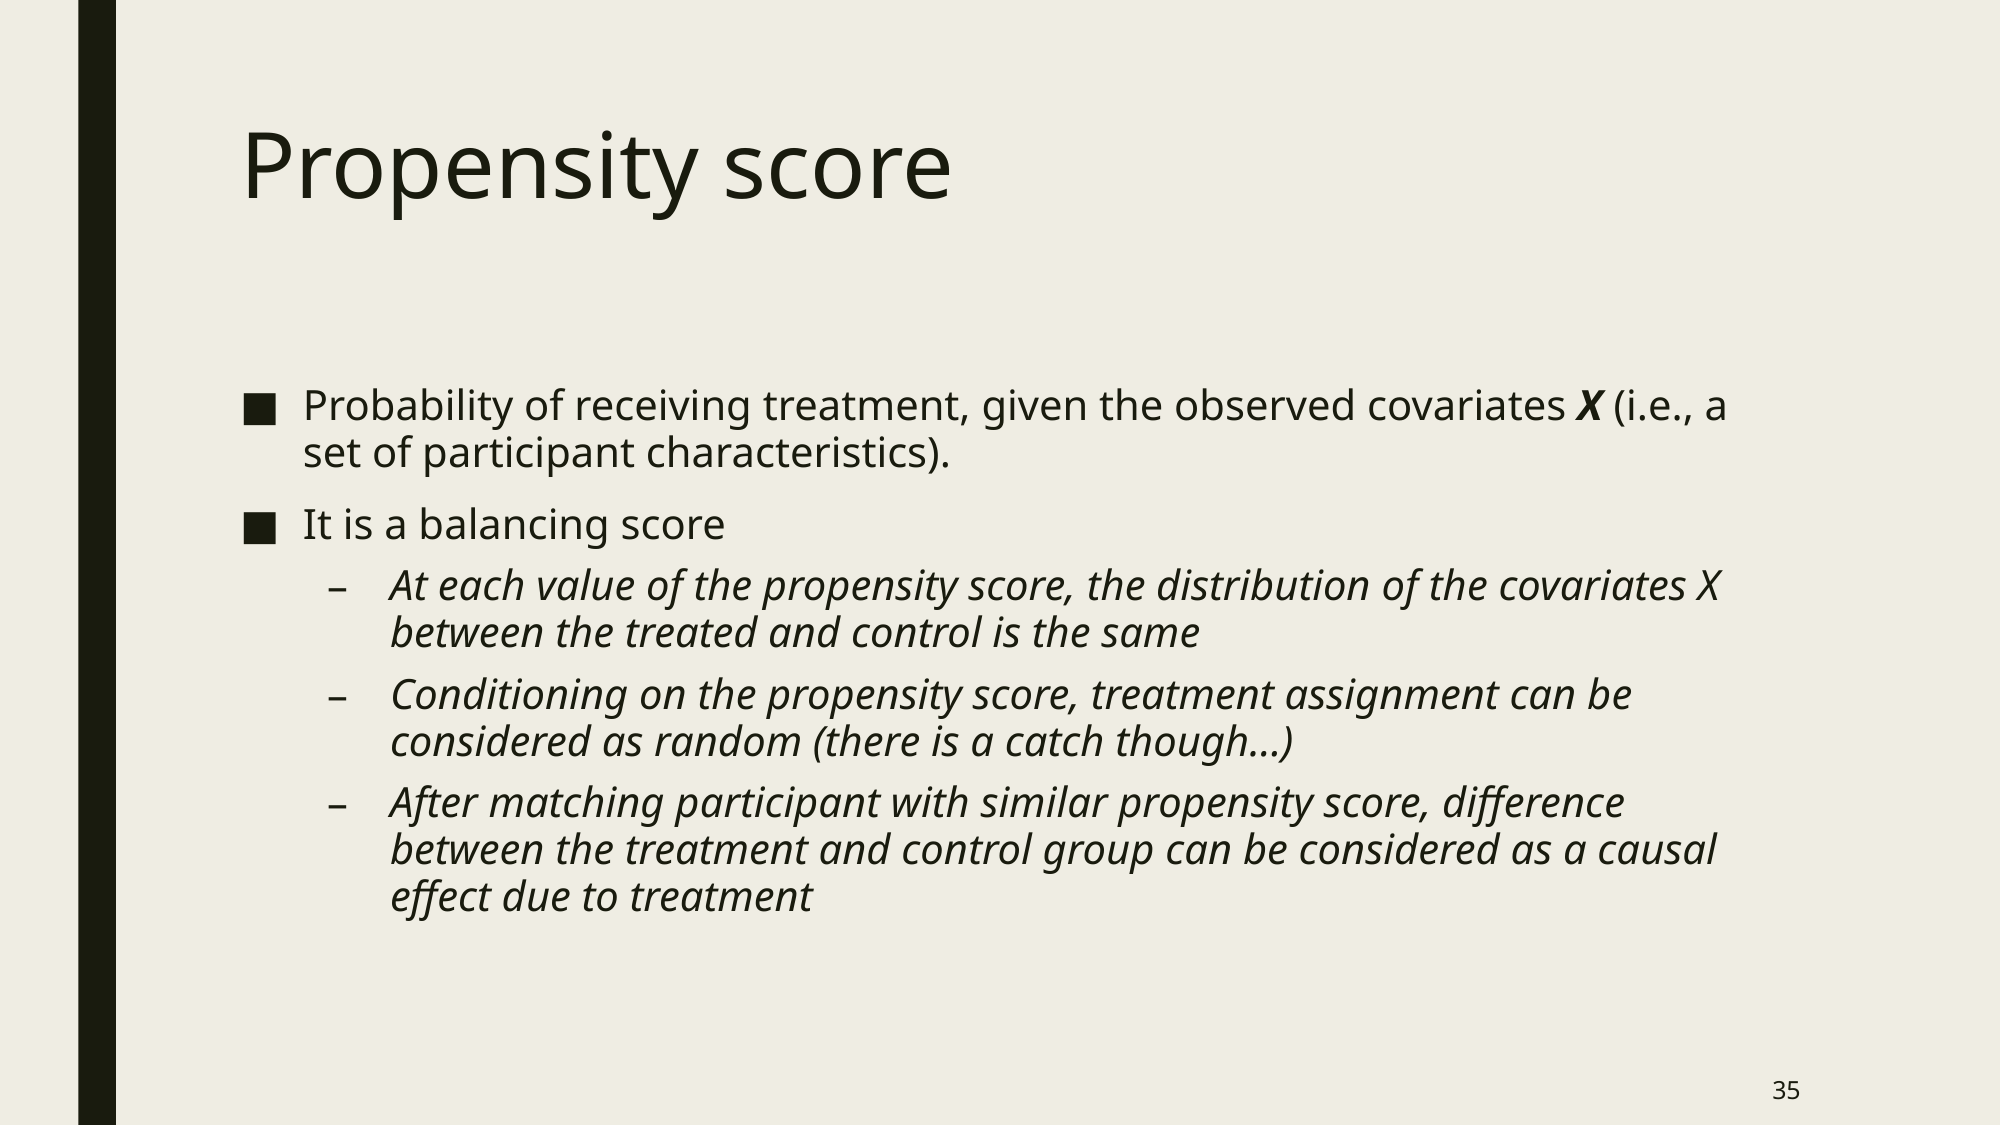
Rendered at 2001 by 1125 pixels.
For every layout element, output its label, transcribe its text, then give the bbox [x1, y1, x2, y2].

title Propensity score [225, 112, 1800, 357]
list Probability of receiving treatment, given the observed covariates X (i.e., a set of participant characteristics). It is a balancing score At each value of the propensity score, the distribution of the covariates X between the treated and control is the same Conditioning on the propensity score, treatment assignment can be considered as random (there is a catch though…) After matching participant with similar propensity score, difference between the treatment and control group can be considered as a causal effect due to treatment [225, 375, 1800, 963]
slide_number 35 [1553, 1058, 1816, 1125]
